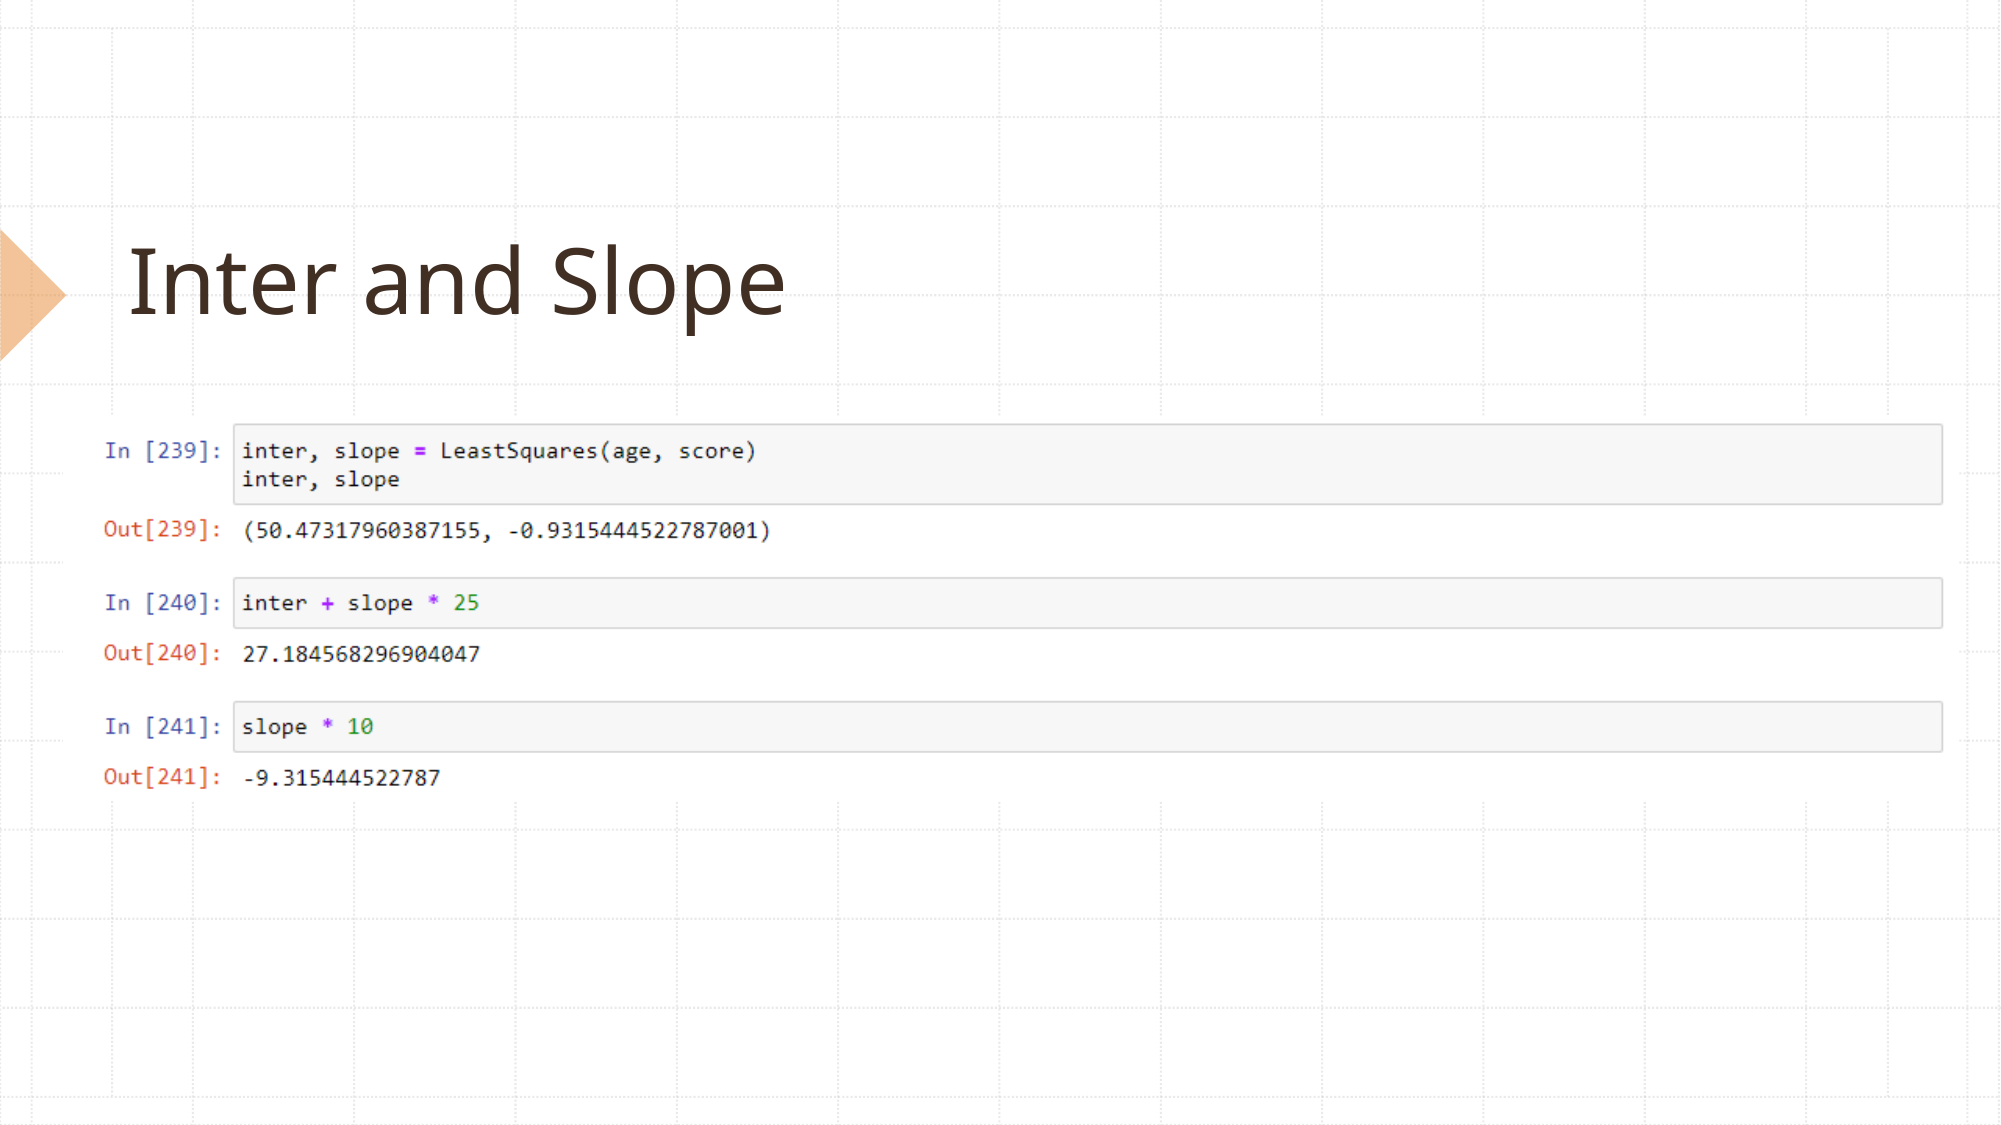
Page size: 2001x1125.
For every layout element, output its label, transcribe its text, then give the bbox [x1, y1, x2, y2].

title Inter and Slope [113, 118, 1806, 341]
picture [62, 416, 1959, 800]
